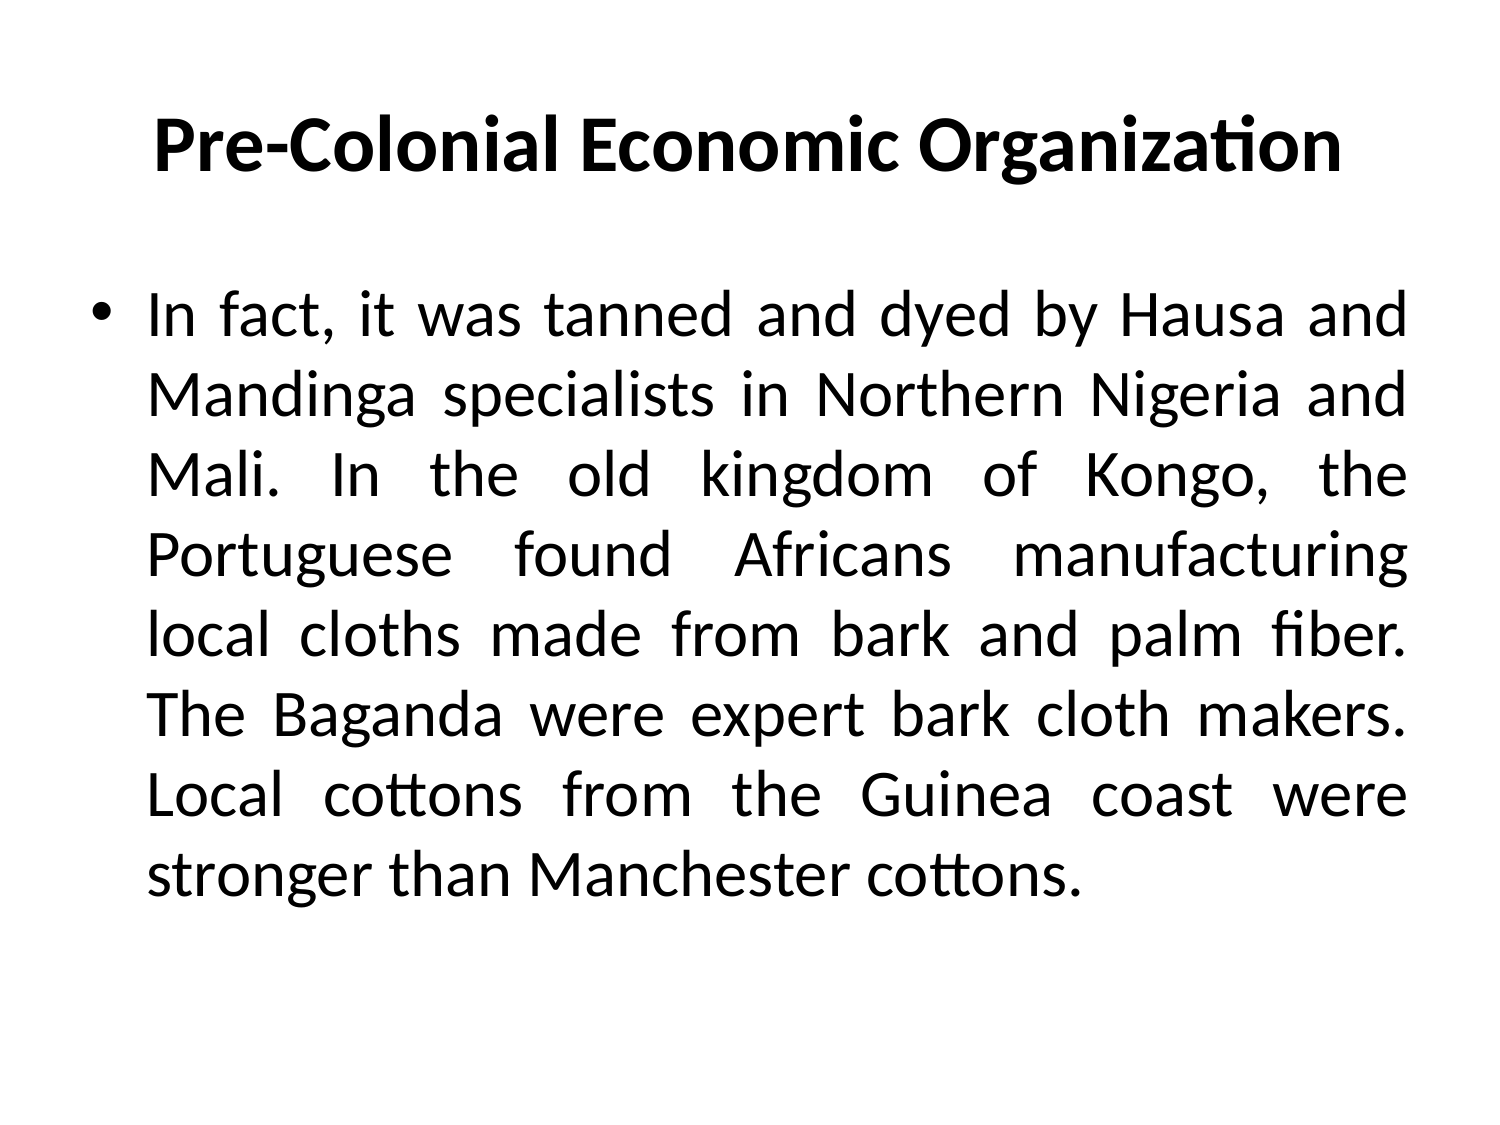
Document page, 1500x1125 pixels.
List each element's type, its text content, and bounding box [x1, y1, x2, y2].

title Pre-Colonial Economic Organization [75, 45, 1425, 233]
list In fact, it was tanned and dyed by Hausa and Mandinga specialists in Northern Nigeria and Mali. In the old kingdom of Kongo, the Portuguese found Africans manufacturing local cloths made from bark and palm fiber. The Baganda were expert bark cloth makers. Local cottons from the Guinea coast were stronger than Manchester cottons. [75, 262, 1425, 1005]
